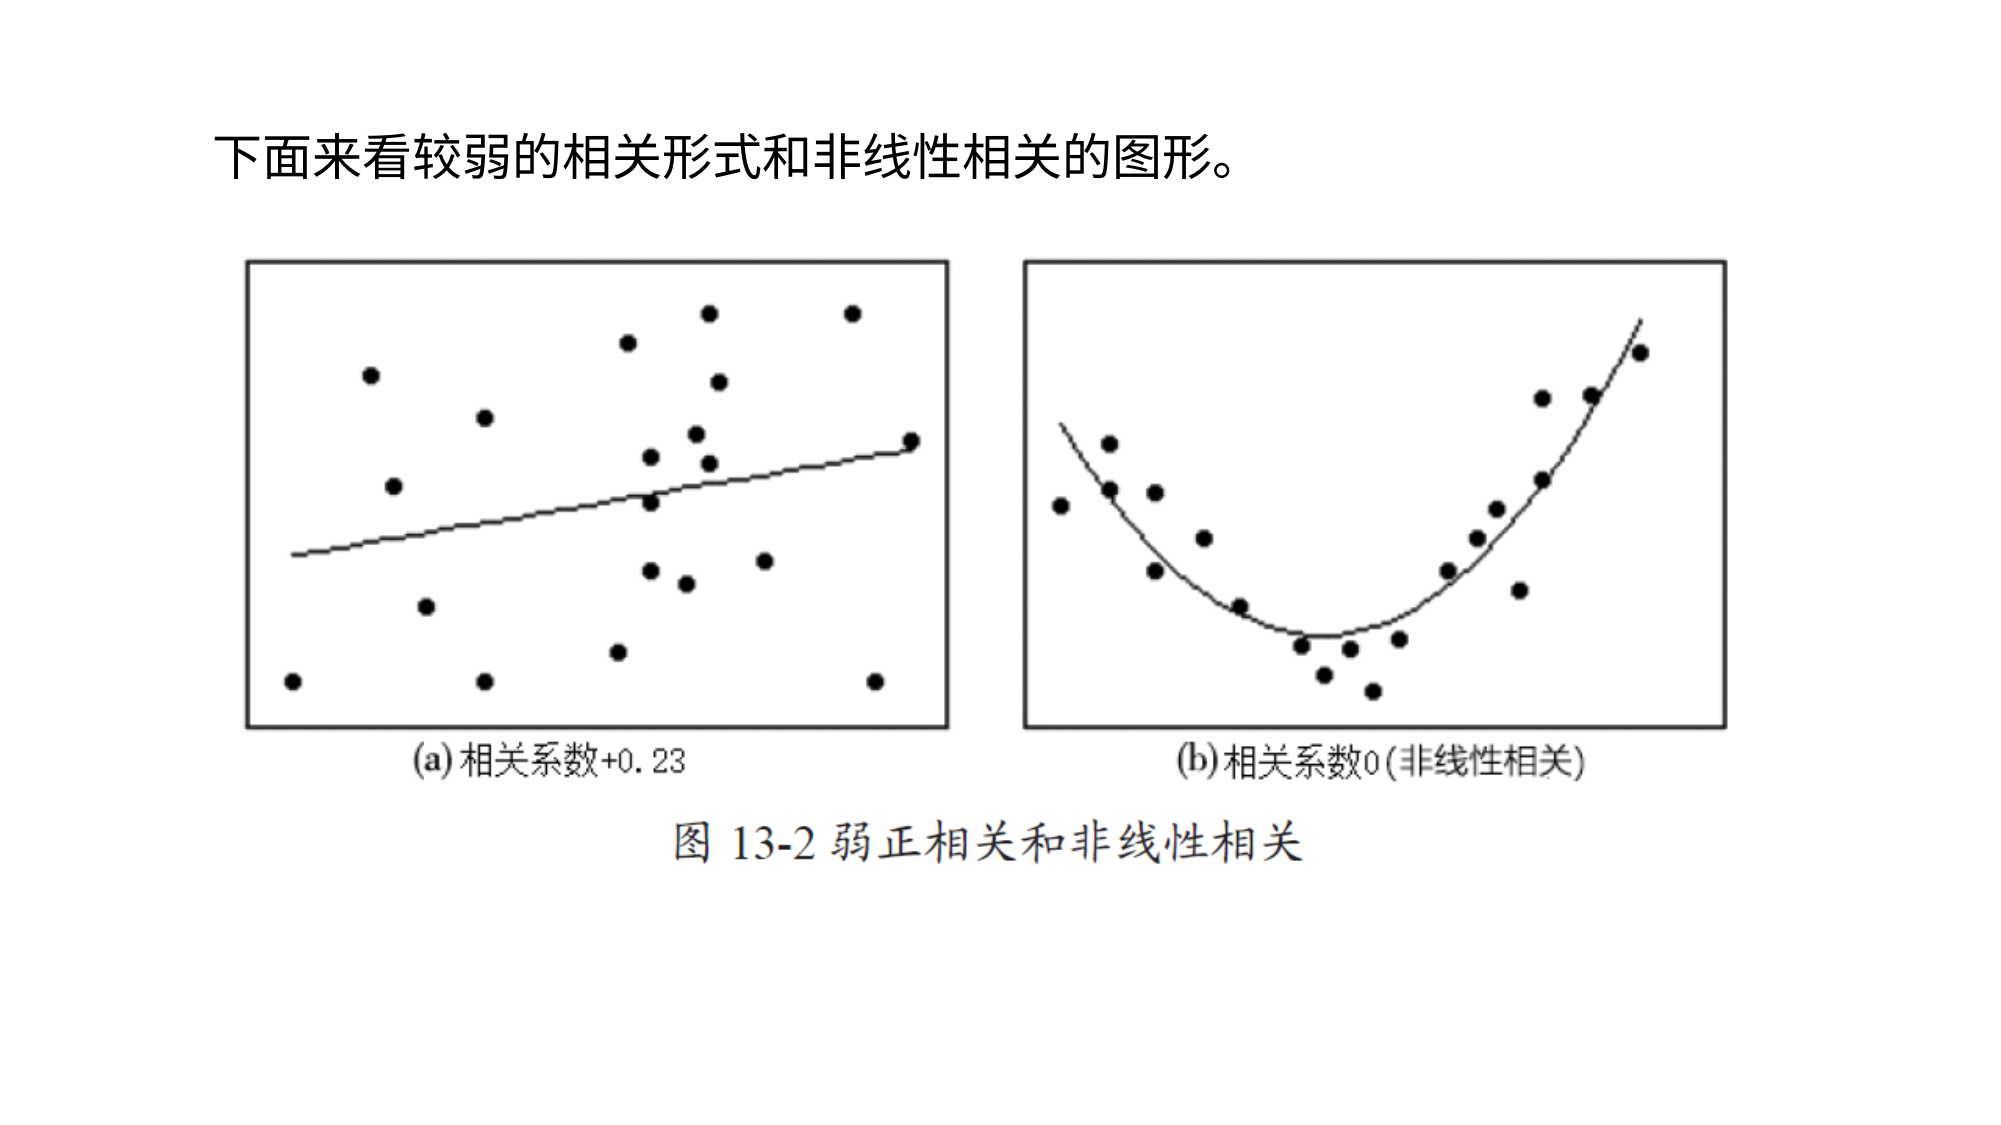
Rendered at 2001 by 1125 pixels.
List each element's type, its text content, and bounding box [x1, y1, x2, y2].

picture [162, 240, 1831, 875]
text_box 下面来看较弱的相关形式和非线性相关的图形。 [163, 118, 1869, 193]
